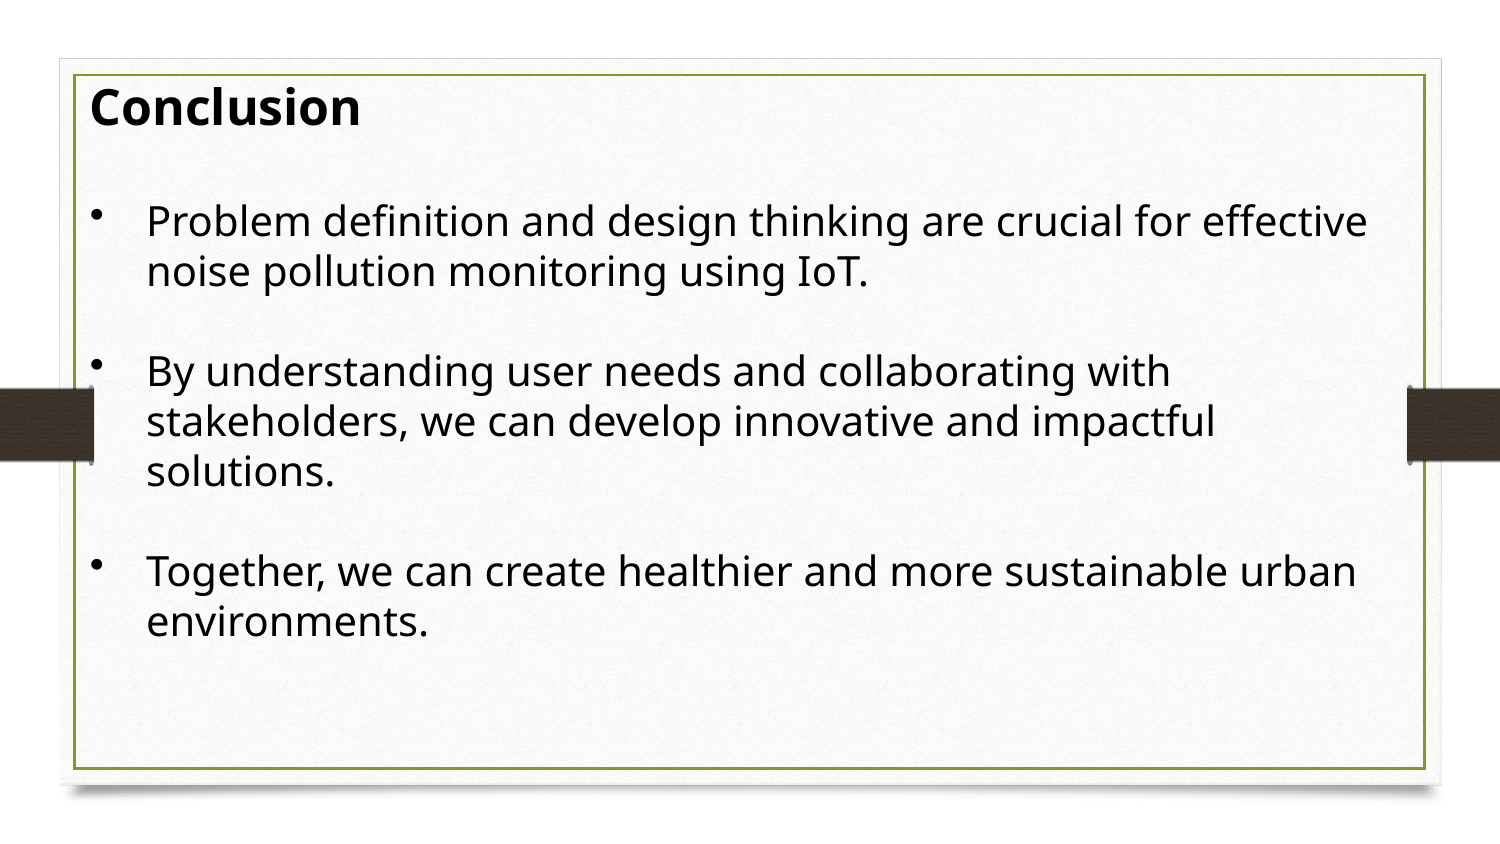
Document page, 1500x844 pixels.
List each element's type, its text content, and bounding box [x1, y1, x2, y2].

text_box Problem definition and design thinking are crucial for effective noise pollution monitoring using IoT. By understanding user needs and collaborating with stakeholders, we can develop innovative and impactful solutions. Together, we can create healthier and more sustainable urban environments. [74, 187, 1425, 713]
picture [0, 0, 1500, 844]
text_box Conclusion [74, 37, 1425, 173]
